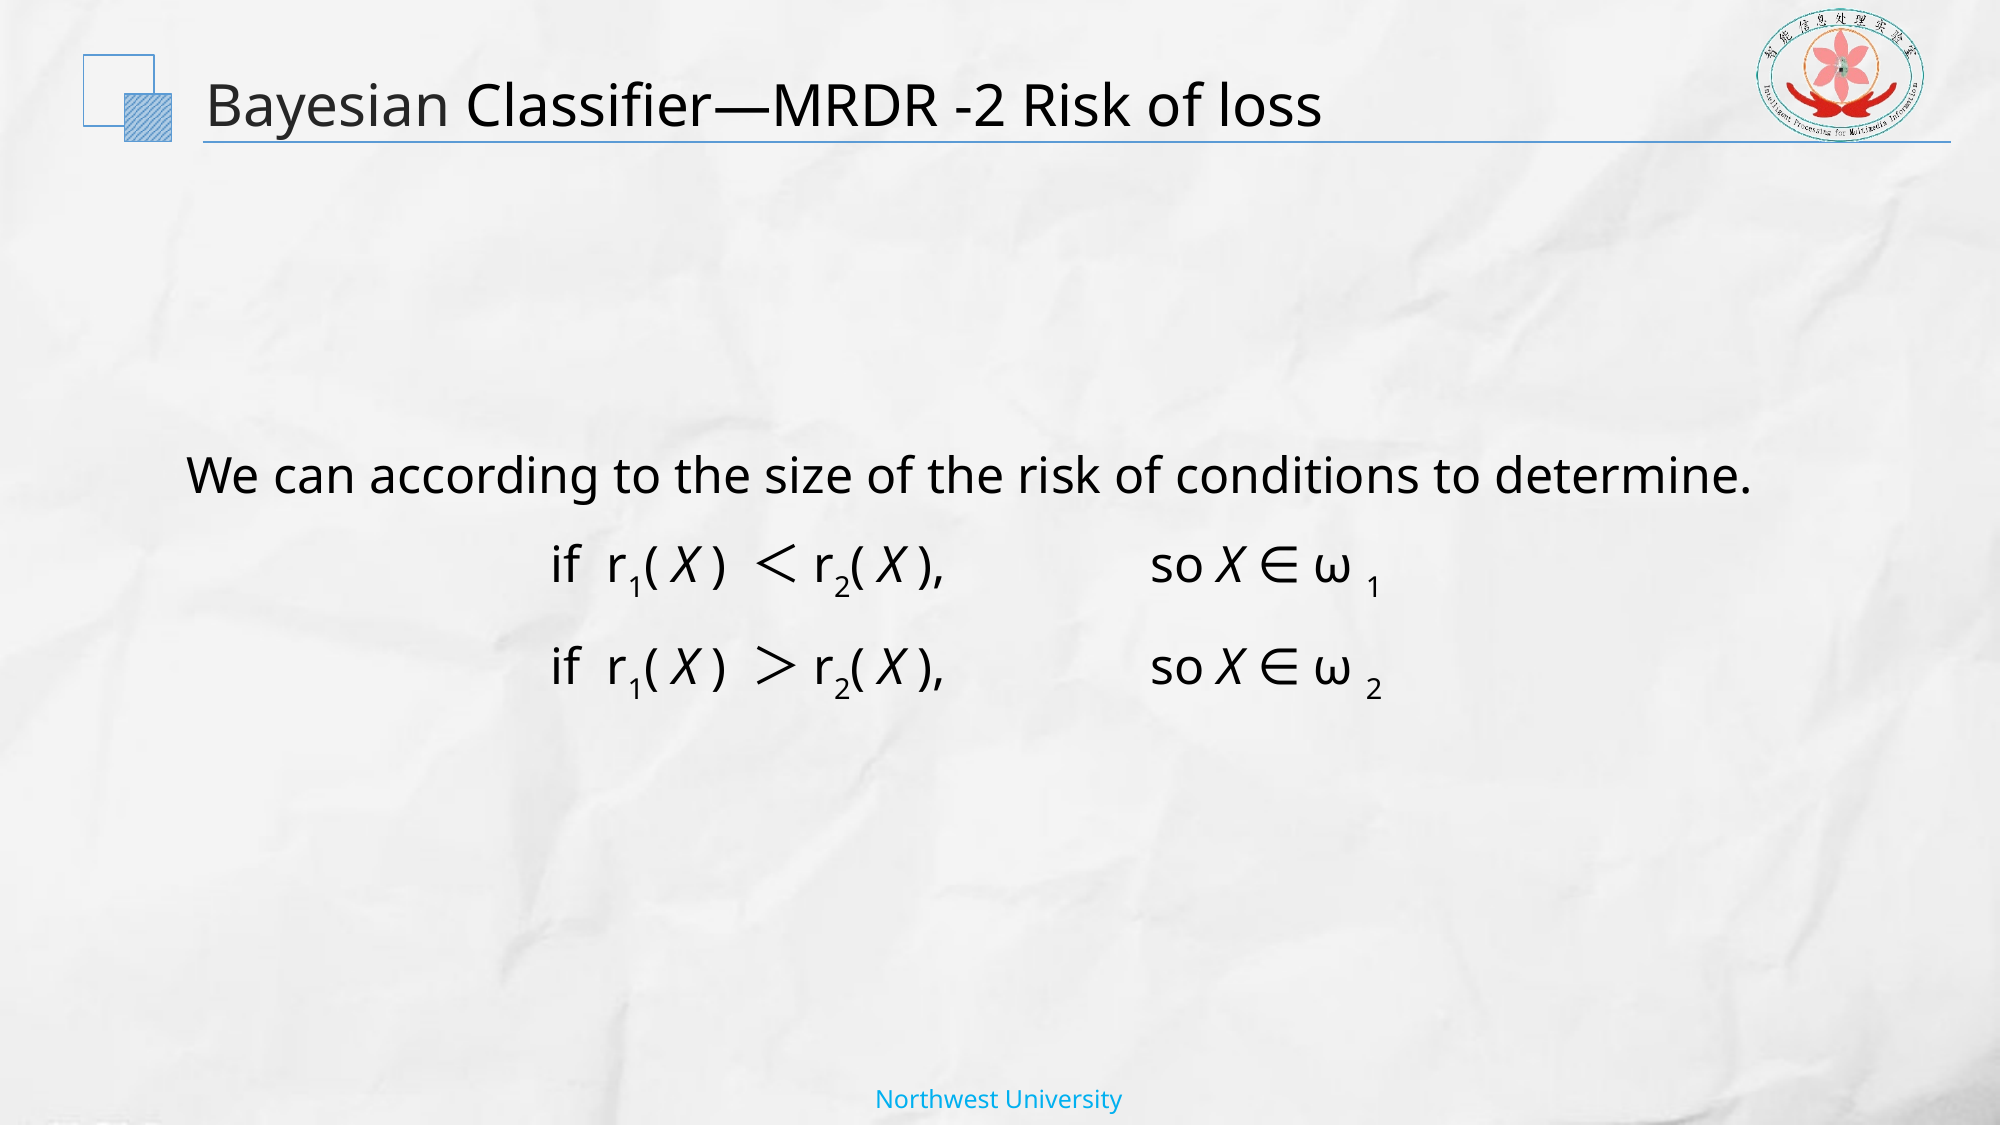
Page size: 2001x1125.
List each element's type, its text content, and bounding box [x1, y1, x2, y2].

text_box if r1( X ) ＜r2( X ), so X ∈ ω 1 [535, 525, 1649, 612]
text_box Northwest University [489, 1060, 1508, 1121]
text_box We can according to the size of the risk of conditions to determine. [171, 406, 1855, 512]
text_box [83, 55, 1951, 147]
picture [0, 0, 2000, 1125]
text_box if r1( X ) ＞r2( X ), so X ∈ ω 2 [535, 627, 1446, 713]
